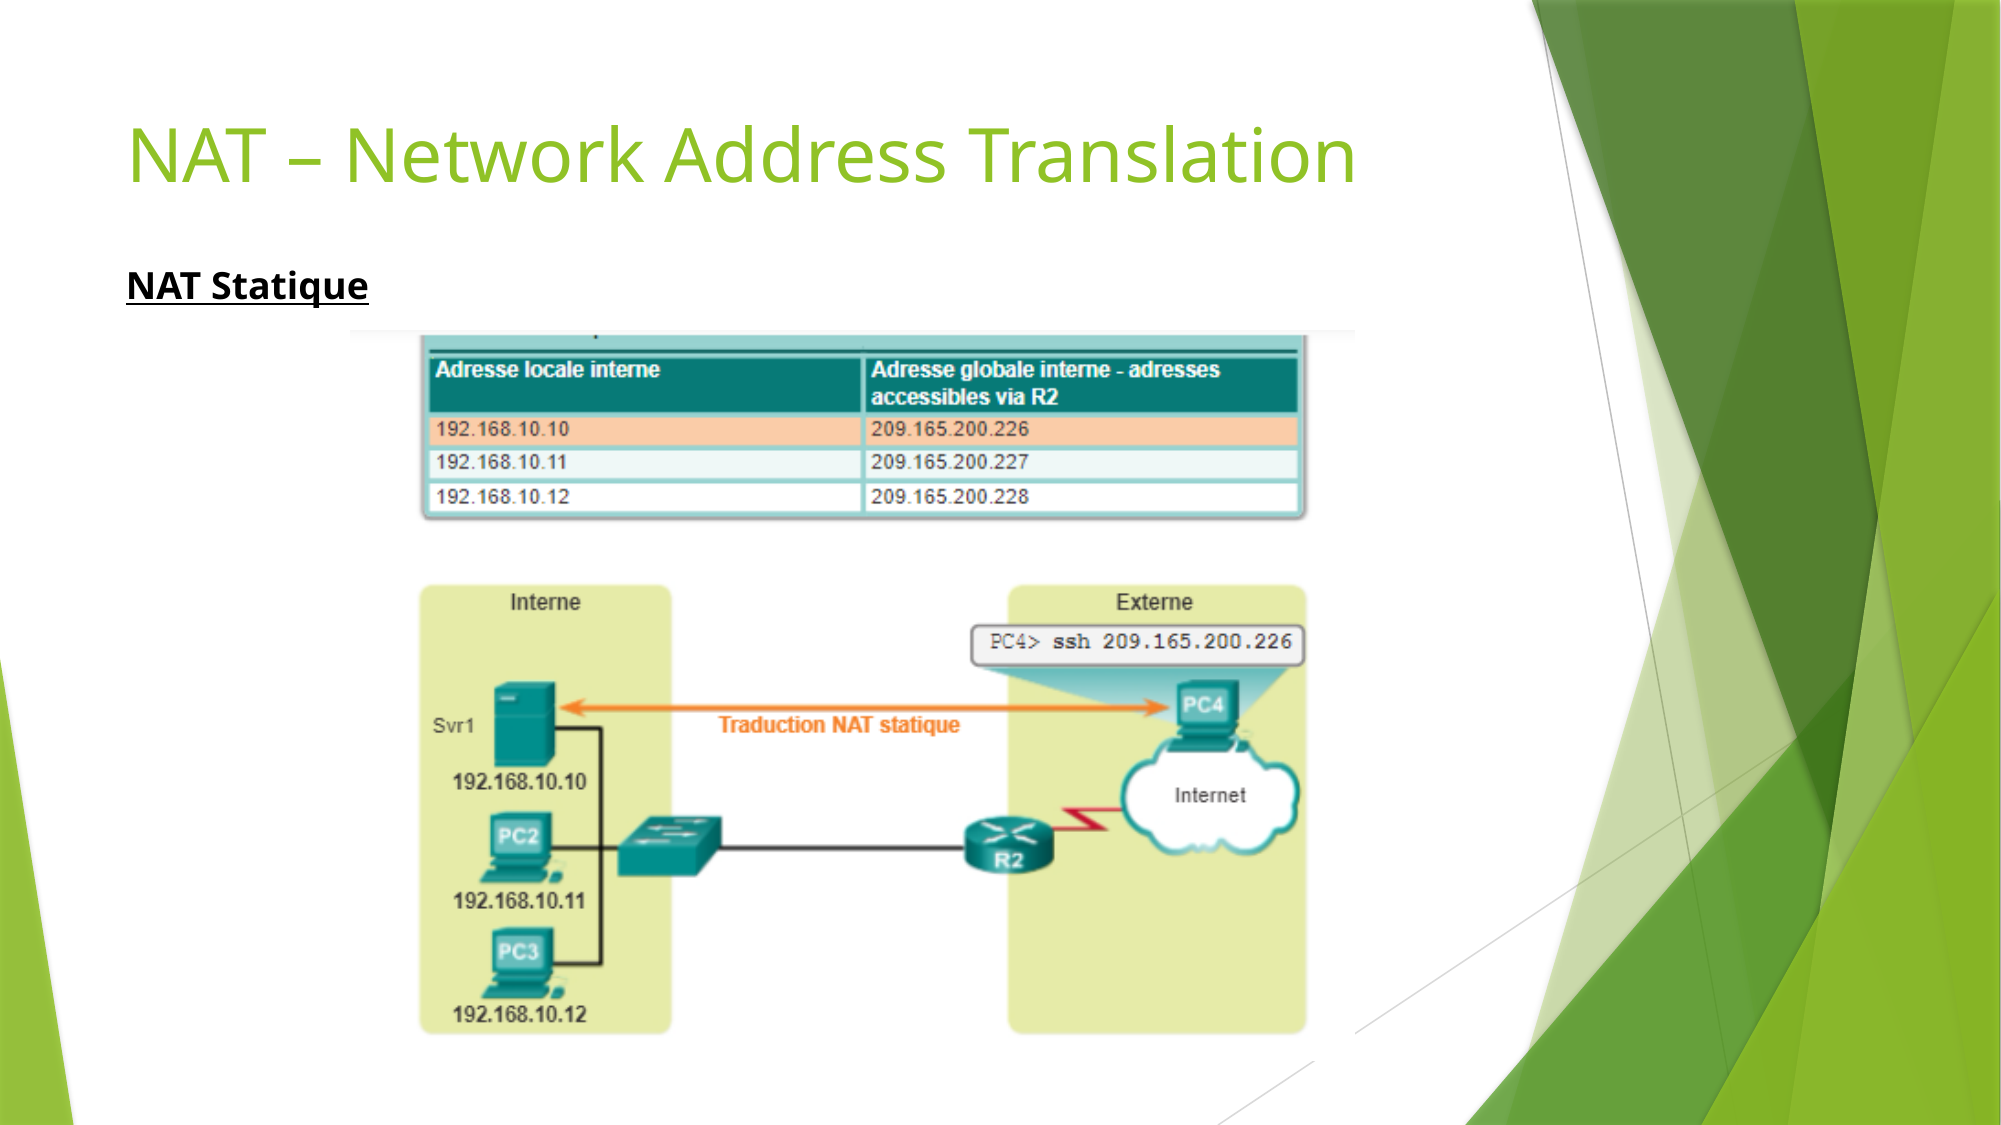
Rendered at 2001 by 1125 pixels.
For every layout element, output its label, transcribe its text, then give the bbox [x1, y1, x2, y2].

text_box NAT Statique [111, 254, 1595, 405]
picture [350, 330, 1356, 1061]
title NAT – Network Address Translation [111, 99, 1522, 254]
